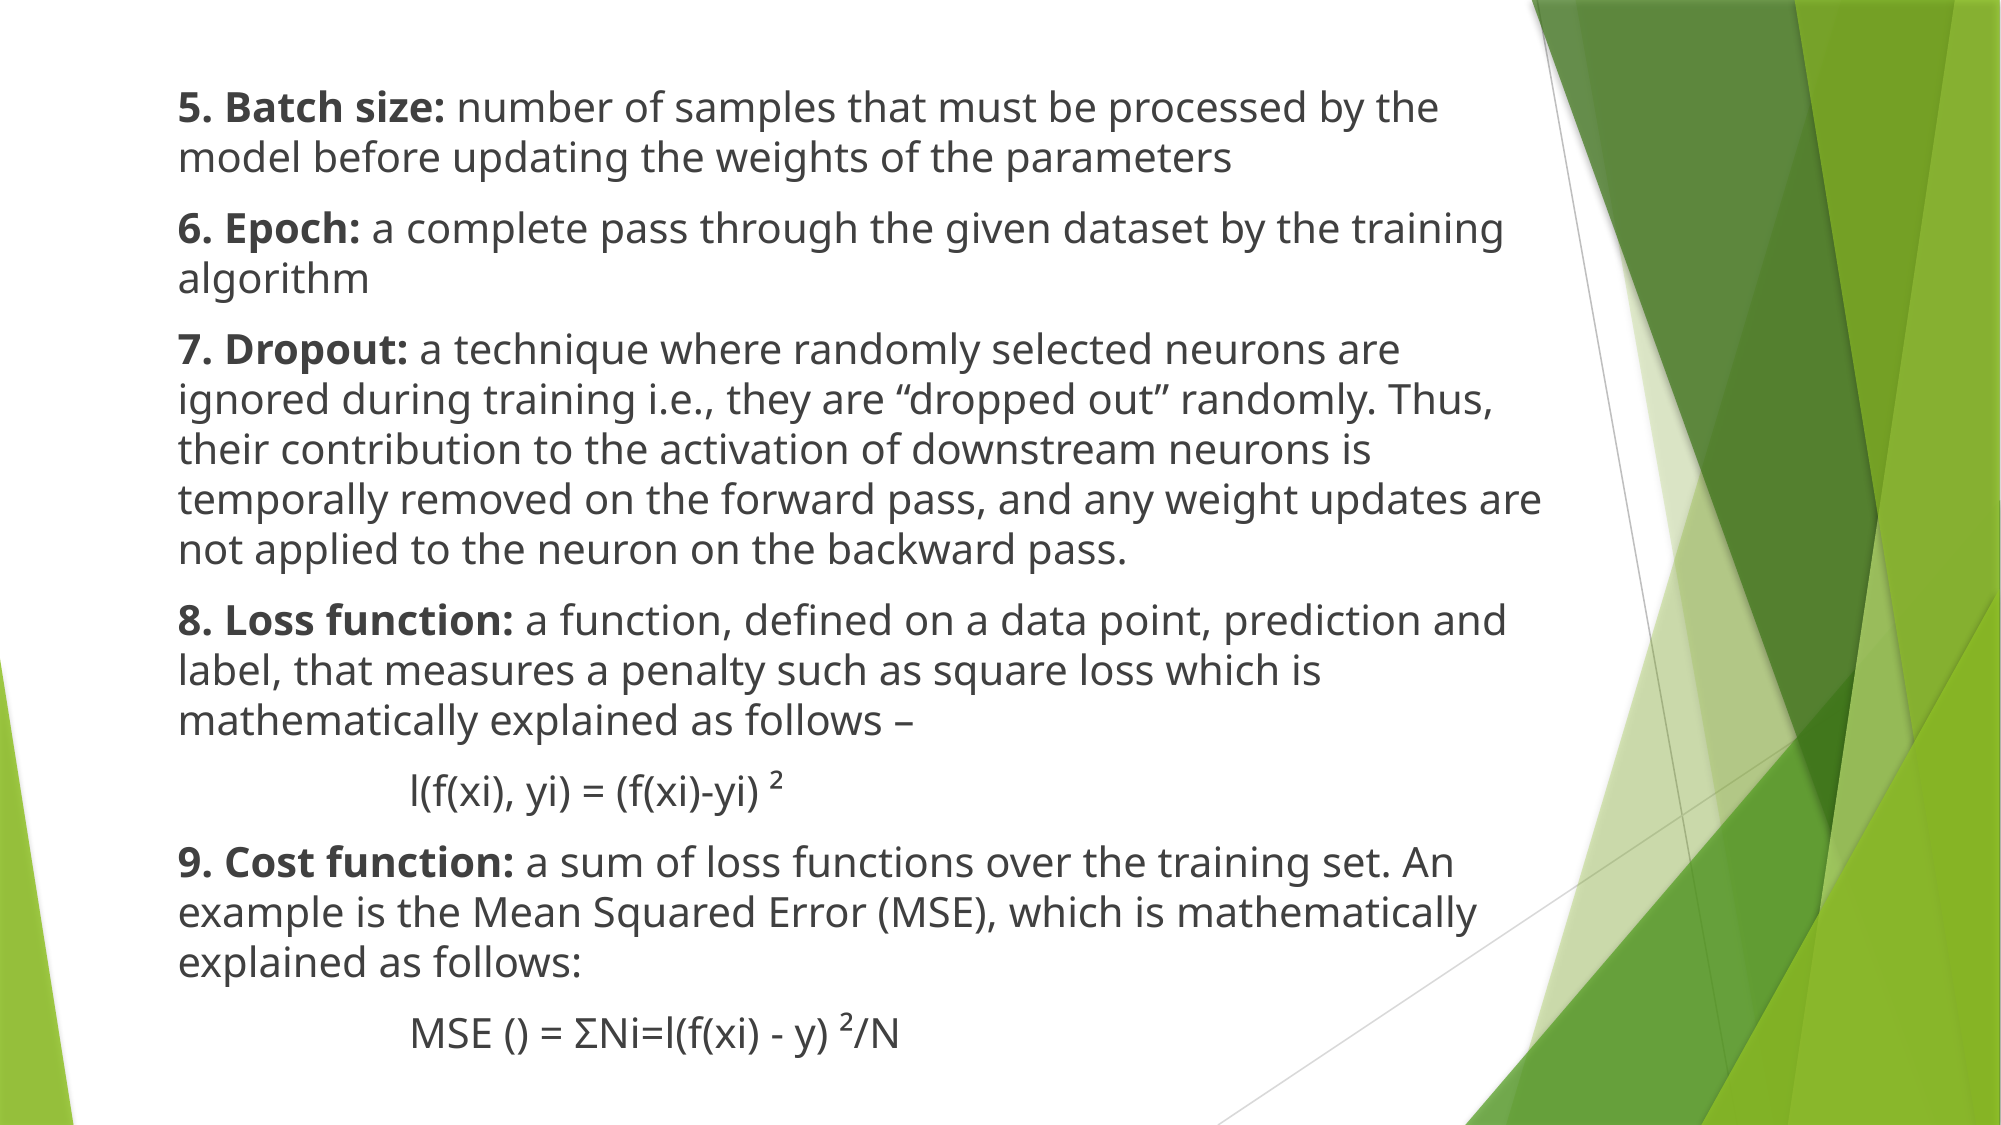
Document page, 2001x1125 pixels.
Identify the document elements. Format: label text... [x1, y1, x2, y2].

list 5. Batch size: number of samples that must be processed by the model before updating the weights of the parameters 6. Epoch: a complete pass through the given dataset by the training algorithm 7. Dropout: a technique where randomly selected neurons are ignored during training i.e., they are “dropped out” randomly. Thus, their contribution to the activation of downstream neurons is temporally removed on the forward pass, and any weight updates are not applied to the neuron on the backward pass. 8. Loss function: a function, defined on a data point, prediction and label, that measures a penalty such as square loss which is mathematically explained as follows – l(f(xi), yi) = (f(xi)-yi) ² 9. Cost function: a sum of loss functions over the training set. An example is the Mean Squared Error (MSE), which is mathematically explained as follows: MSE () = ΣNi=l(f(xi) - y) ²/N [162, 73, 1573, 1086]
